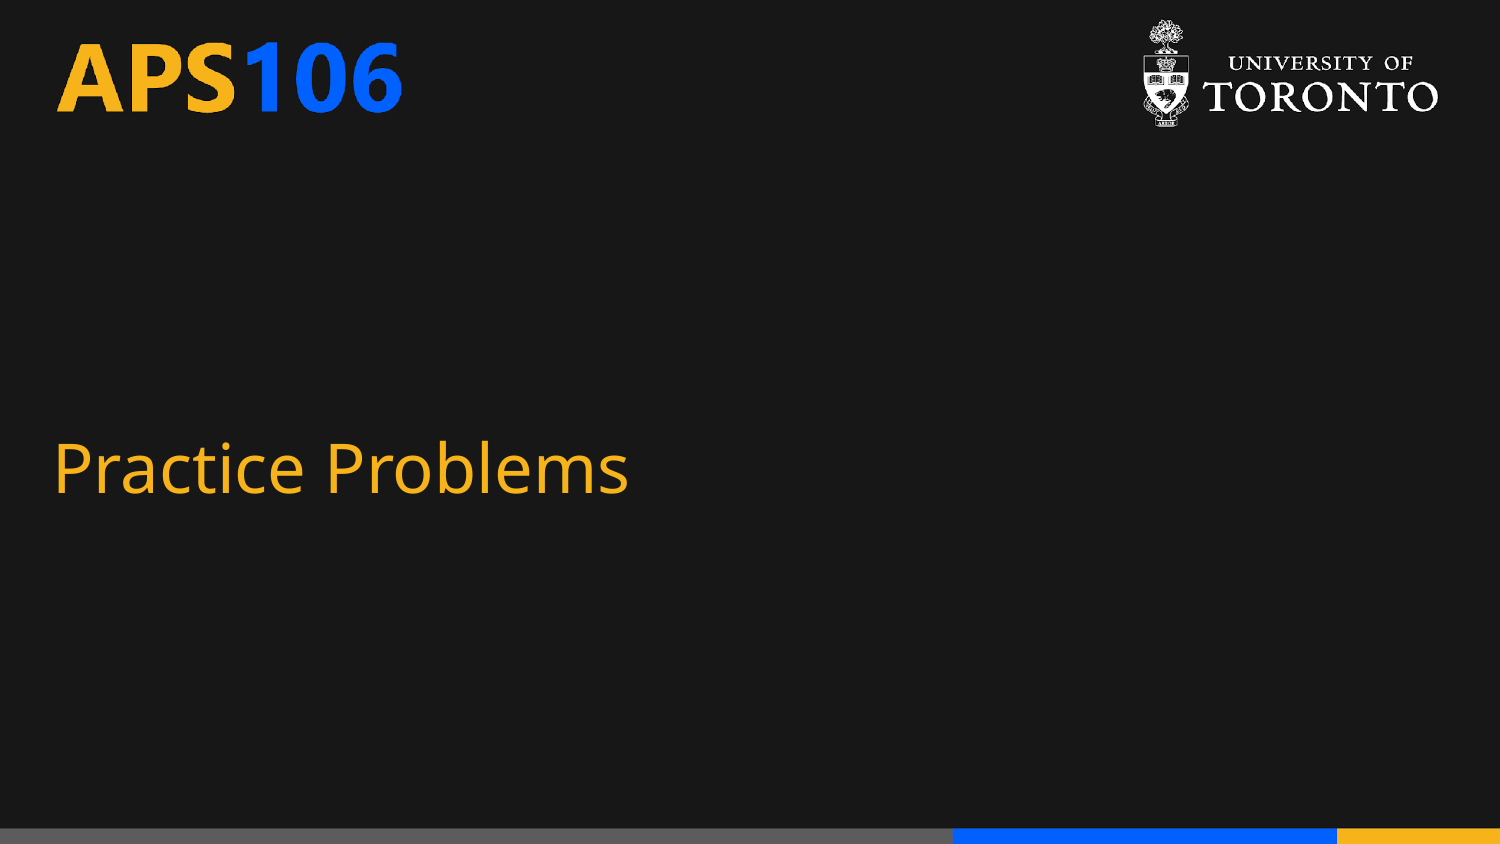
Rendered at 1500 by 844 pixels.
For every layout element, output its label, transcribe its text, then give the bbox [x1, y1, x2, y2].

title Practice Problems [41, 404, 1443, 515]
picture [0, 0, 1500, 844]
